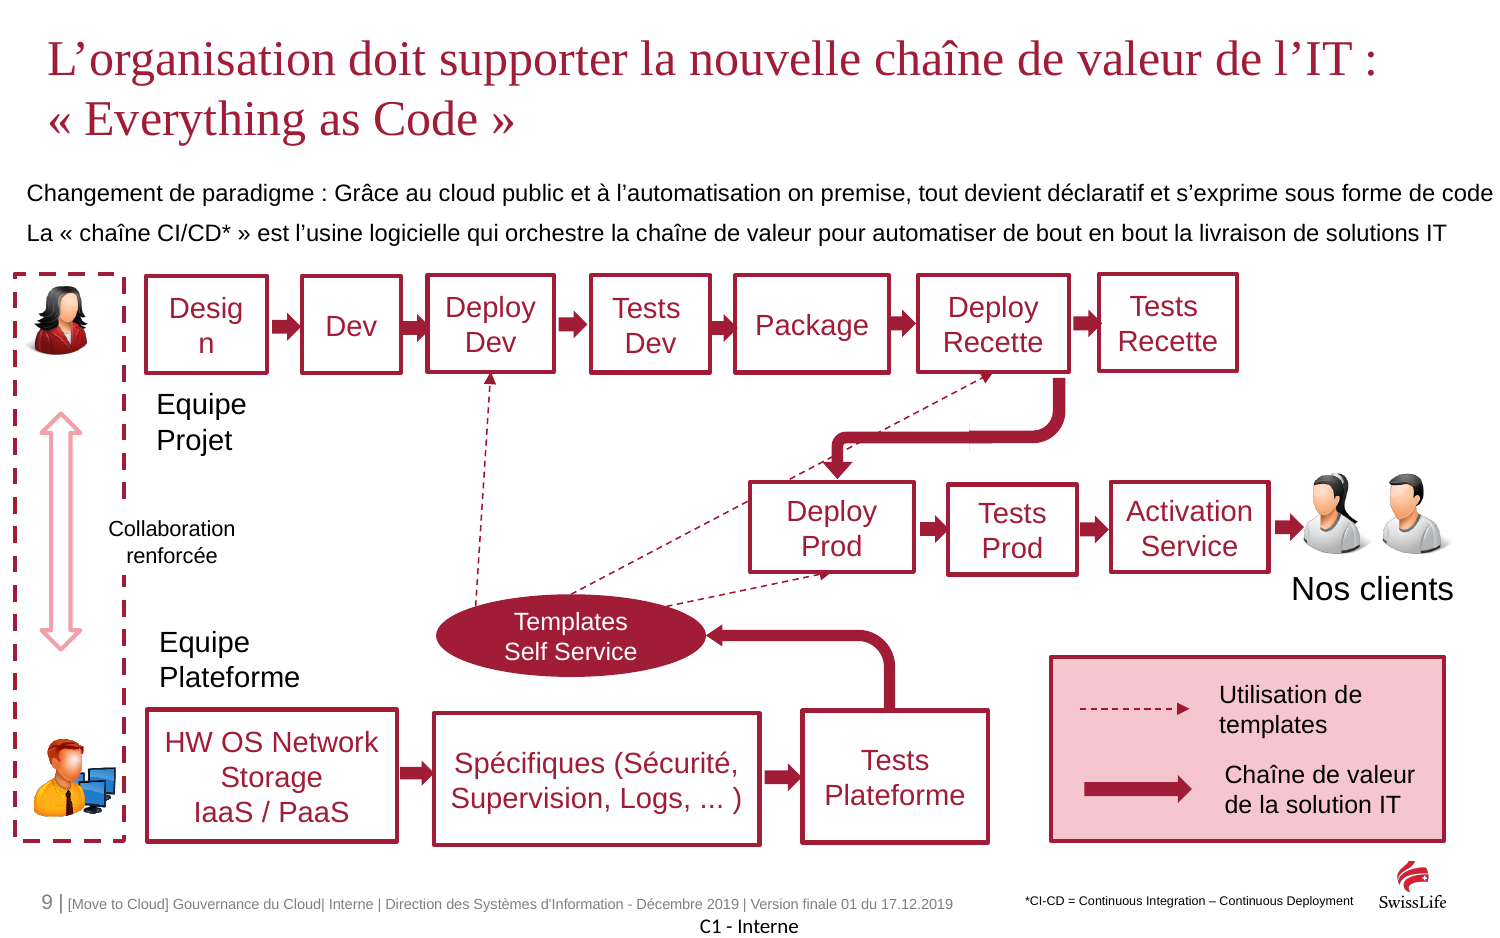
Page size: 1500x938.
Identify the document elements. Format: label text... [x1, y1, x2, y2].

text_box [705, 624, 896, 709]
text_box *CI-CD = Continuous Integration – Continuous Deployment [1010, 885, 1369, 916]
text_box Tests Prod [999, 484, 1077, 575]
text_box Design [145, 275, 267, 373]
picture [32, 734, 117, 819]
text_box [14, 273, 124, 841]
text_box [1073, 309, 1103, 338]
text_box [1084, 775, 1192, 803]
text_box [666, 571, 833, 607]
text_box [400, 760, 435, 786]
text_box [570, 371, 994, 595]
text_box [1080, 515, 1109, 544]
text_box [402, 314, 427, 342]
text_box Deploy Dev [427, 274, 554, 372]
text_box [272, 312, 302, 341]
text_box Dev [302, 275, 401, 373]
text_box [558, 310, 588, 339]
text_box [1275, 520, 1290, 535]
text_box Utilisation de templates [1204, 670, 1379, 746]
text_box [1051, 656, 1444, 841]
text_box HW OS Network Storage IaaS / PaaS [146, 709, 397, 842]
text_box Tests Recette [1099, 273, 1237, 371]
text_box [999, 377, 1066, 444]
text_box Chaîne de valeur de la solution IT [1209, 751, 1432, 827]
title L’organisation doit supporter la nouvelle chaîne de valeur de l’IT : « Everything as Code » [41, 19, 1459, 134]
text_box Tests Plateforme [802, 710, 988, 843]
text_box Deploy Recette [917, 274, 1069, 373]
text_box Equipe Projet [141, 378, 276, 464]
text_box [711, 314, 738, 342]
text_box Templates Self Service [436, 594, 706, 677]
text_box Changement de paradigme : Grâce au cloud public et à l’automatisation on premise, tout devient déclaratif et s’exprime sous forme de code ! La « chaîne CI/CD* » est l’usine logicielle qui orchestre la chaîne de valeur pour automatiser de bout en bout la livraison de solutions IT [14, 171, 1500, 259]
text_box Tests Dev [590, 275, 711, 370]
text_box Package [735, 275, 889, 370]
text_box Nos clients [1276, 559, 1471, 615]
text_box Activation Service [1110, 481, 1269, 572]
text_box [887, 309, 917, 338]
picture [18, 284, 96, 355]
text_box Equipe Plateforme [144, 615, 317, 701]
picture [1295, 472, 1458, 555]
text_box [475, 371, 492, 607]
text_box Spécifiques (Sécurité, Supervision, Logs, ... ) [434, 713, 760, 846]
text_box Collaboration renforcée [84, 507, 260, 575]
text_box [764, 763, 802, 792]
picture [1379, 861, 1446, 908]
